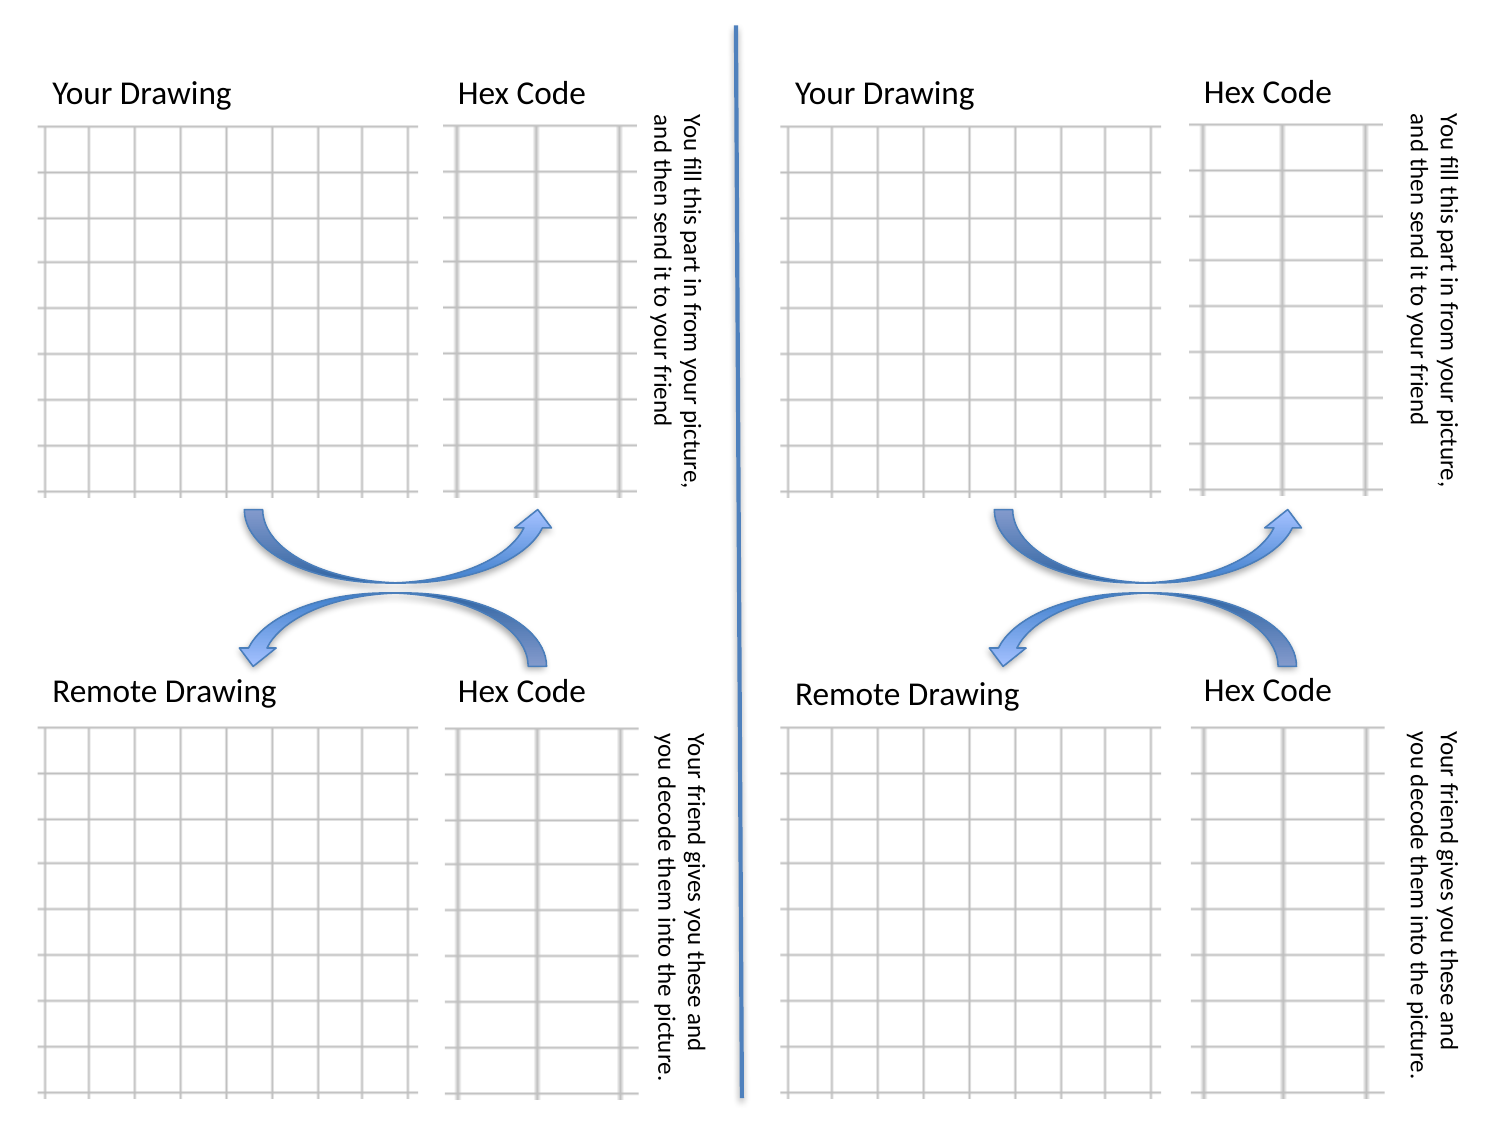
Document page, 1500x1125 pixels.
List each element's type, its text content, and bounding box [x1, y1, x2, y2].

text_box Your Drawing [780, 64, 1012, 119]
text_box Remote Drawing [780, 664, 1048, 719]
picture [37, 119, 419, 498]
text_box Remote Drawing [37, 661, 305, 717]
text_box [238, 592, 548, 668]
text_box You fill this part in from your picture, and then send it to your friend [641, 100, 717, 516]
text_box [993, 508, 1303, 584]
picture [444, 721, 639, 1100]
text_box Hex Code [1189, 660, 1356, 715]
text_box Your friend gives you these and you decode them into the picture. [645, 718, 721, 1101]
text_box [243, 508, 553, 584]
text_box Hex Code [443, 63, 610, 117]
text_box You fill this part in from your picture, and then send it to your friend [1398, 99, 1474, 515]
text_box Hex Code [1189, 62, 1356, 116]
text_box Your friend gives you these and you decode them into the picture. [1398, 717, 1474, 1099]
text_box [735, 25, 743, 1099]
picture [442, 119, 638, 498]
picture [780, 720, 1162, 1099]
picture [1190, 720, 1385, 1099]
text_box [988, 592, 1298, 668]
picture [1188, 117, 1384, 497]
picture [780, 119, 1162, 498]
text_box Hex Code [443, 661, 610, 717]
picture [37, 720, 419, 1099]
text_box Your Drawing [37, 64, 269, 119]
